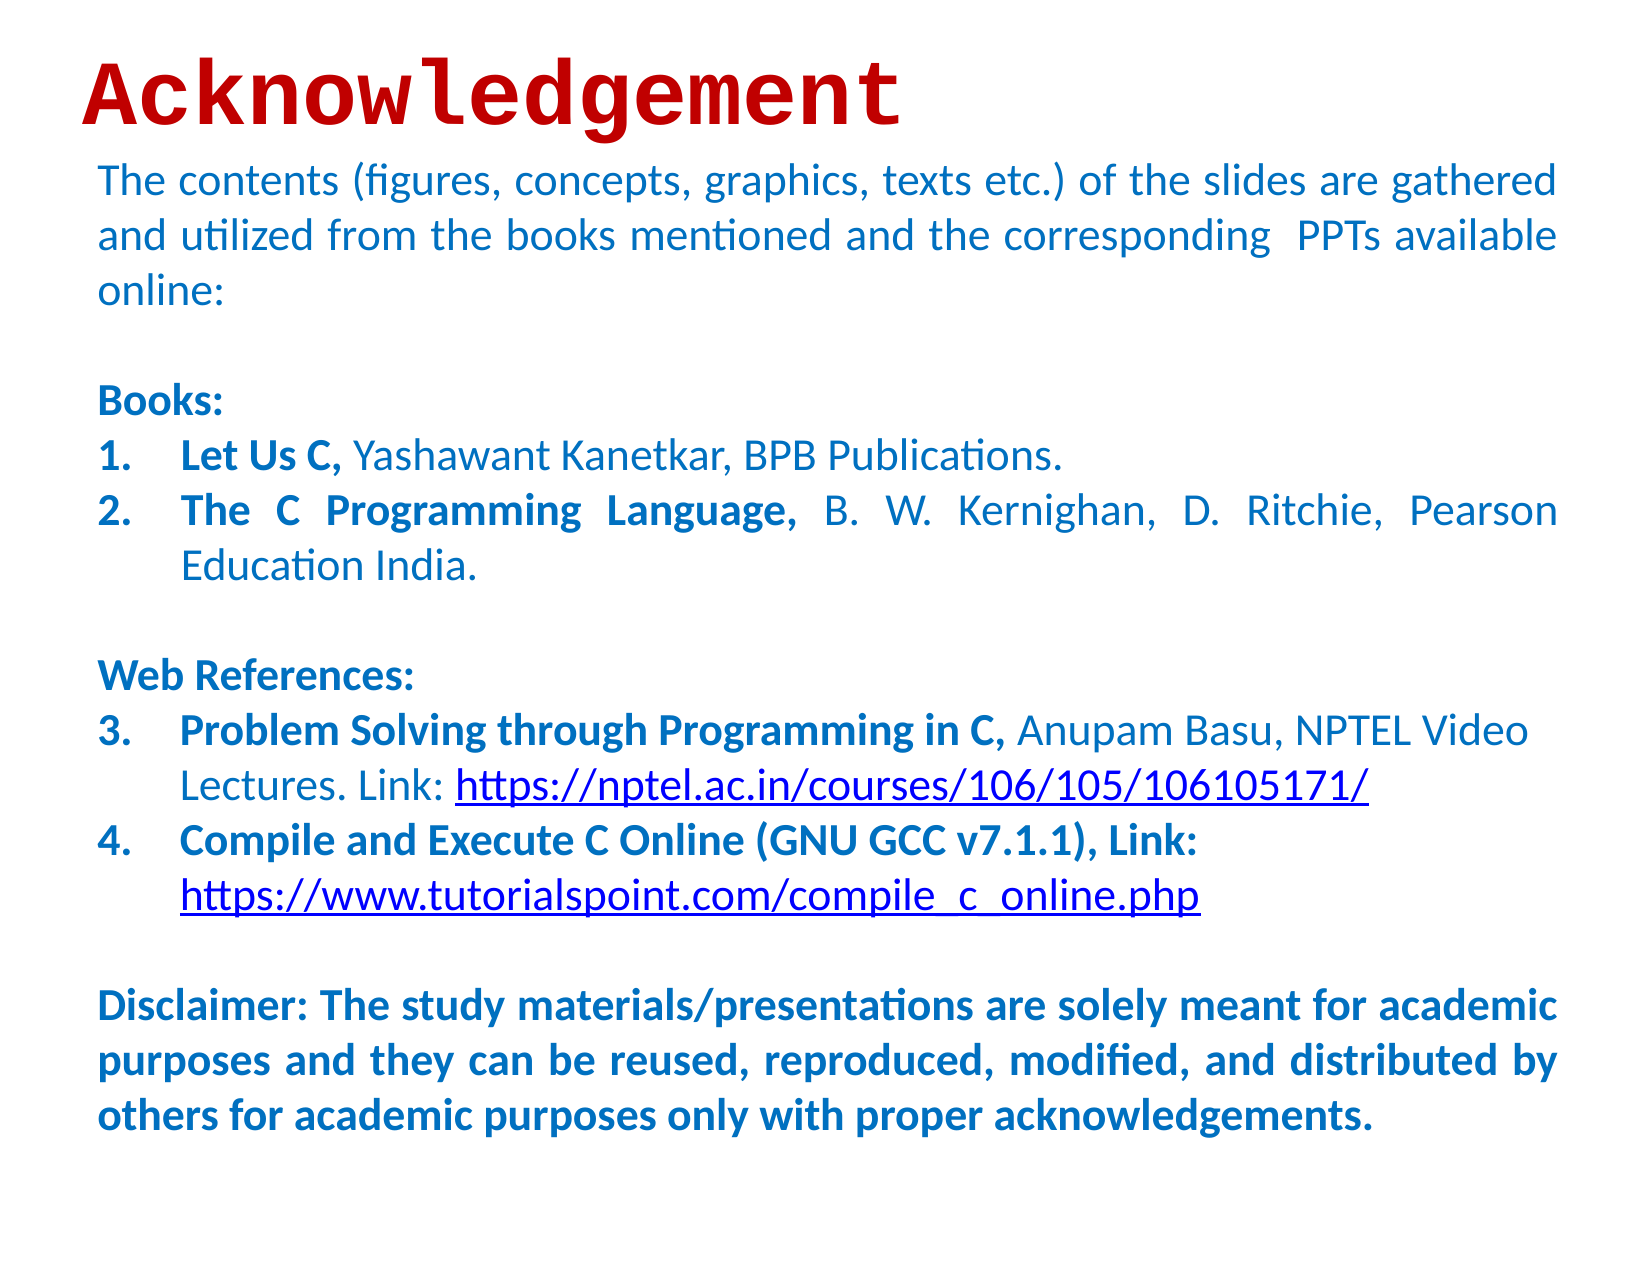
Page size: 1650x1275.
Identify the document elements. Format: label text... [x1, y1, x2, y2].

title Acknowledgement [82, 32, 1568, 142]
text_box The contents (figures, concepts, graphics, texts etc.) of the slides are gathered and utilized from the books mentioned and the corresponding PPTs available online: Books: Let Us C, Yashawant Kanetkar, BPB Publications. The C Programming Language, B. W. Kernighan, D. Ritchie, Pearson Education India. Web References: Problem Solving through Programming in C, Anupam Basu, NPTEL Video Lectures. Link: https://nptel.ac.in/courses/106/105/106105171/ Compile and Execute C Online (GNU GCC v7.1.1), Link: https://www.tutorialspoint.com/compile_c_online.php Disclaimer: The study materials/presentations are solely meant for academic purposes and they can be reused, reproduced, modified, and distributed by others for academic purposes only with proper acknowledgements. [82, 142, 1574, 1147]
